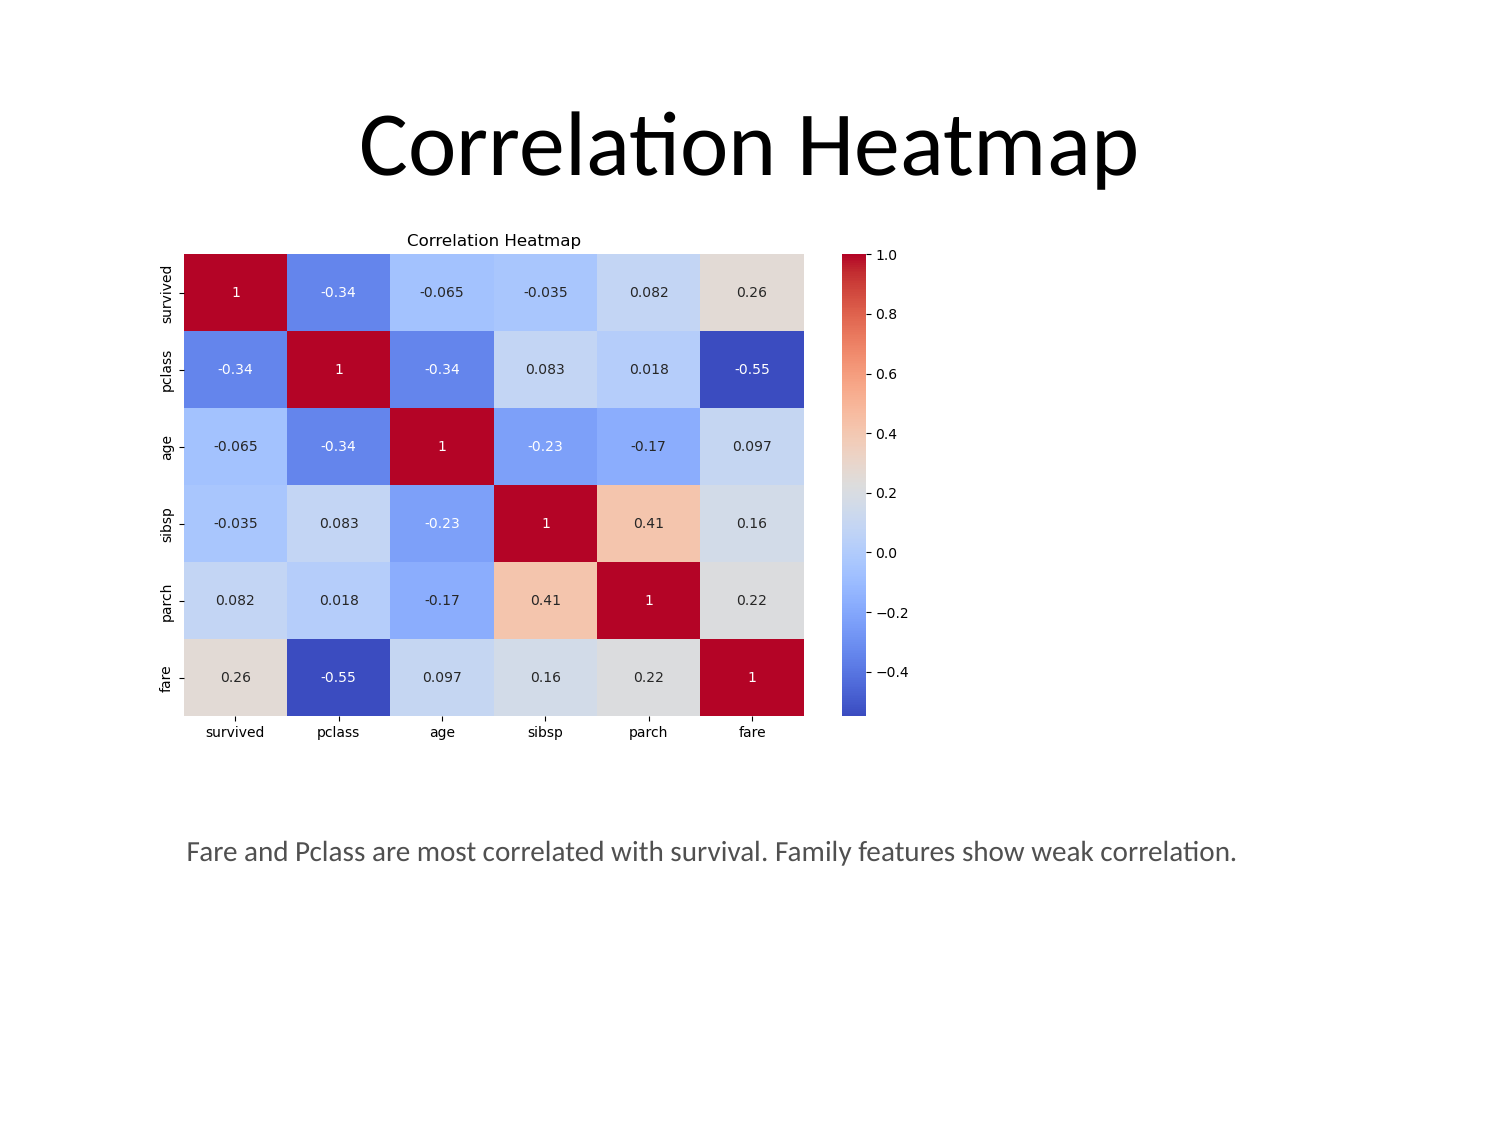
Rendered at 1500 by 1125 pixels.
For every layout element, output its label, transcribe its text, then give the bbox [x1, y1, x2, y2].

title Correlation Heatmap [75, 45, 1425, 233]
picture [149, 224, 918, 751]
text_box Fare and Pclass are most correlated with survival. Family features show weak correlation. [171, 779, 1254, 875]
